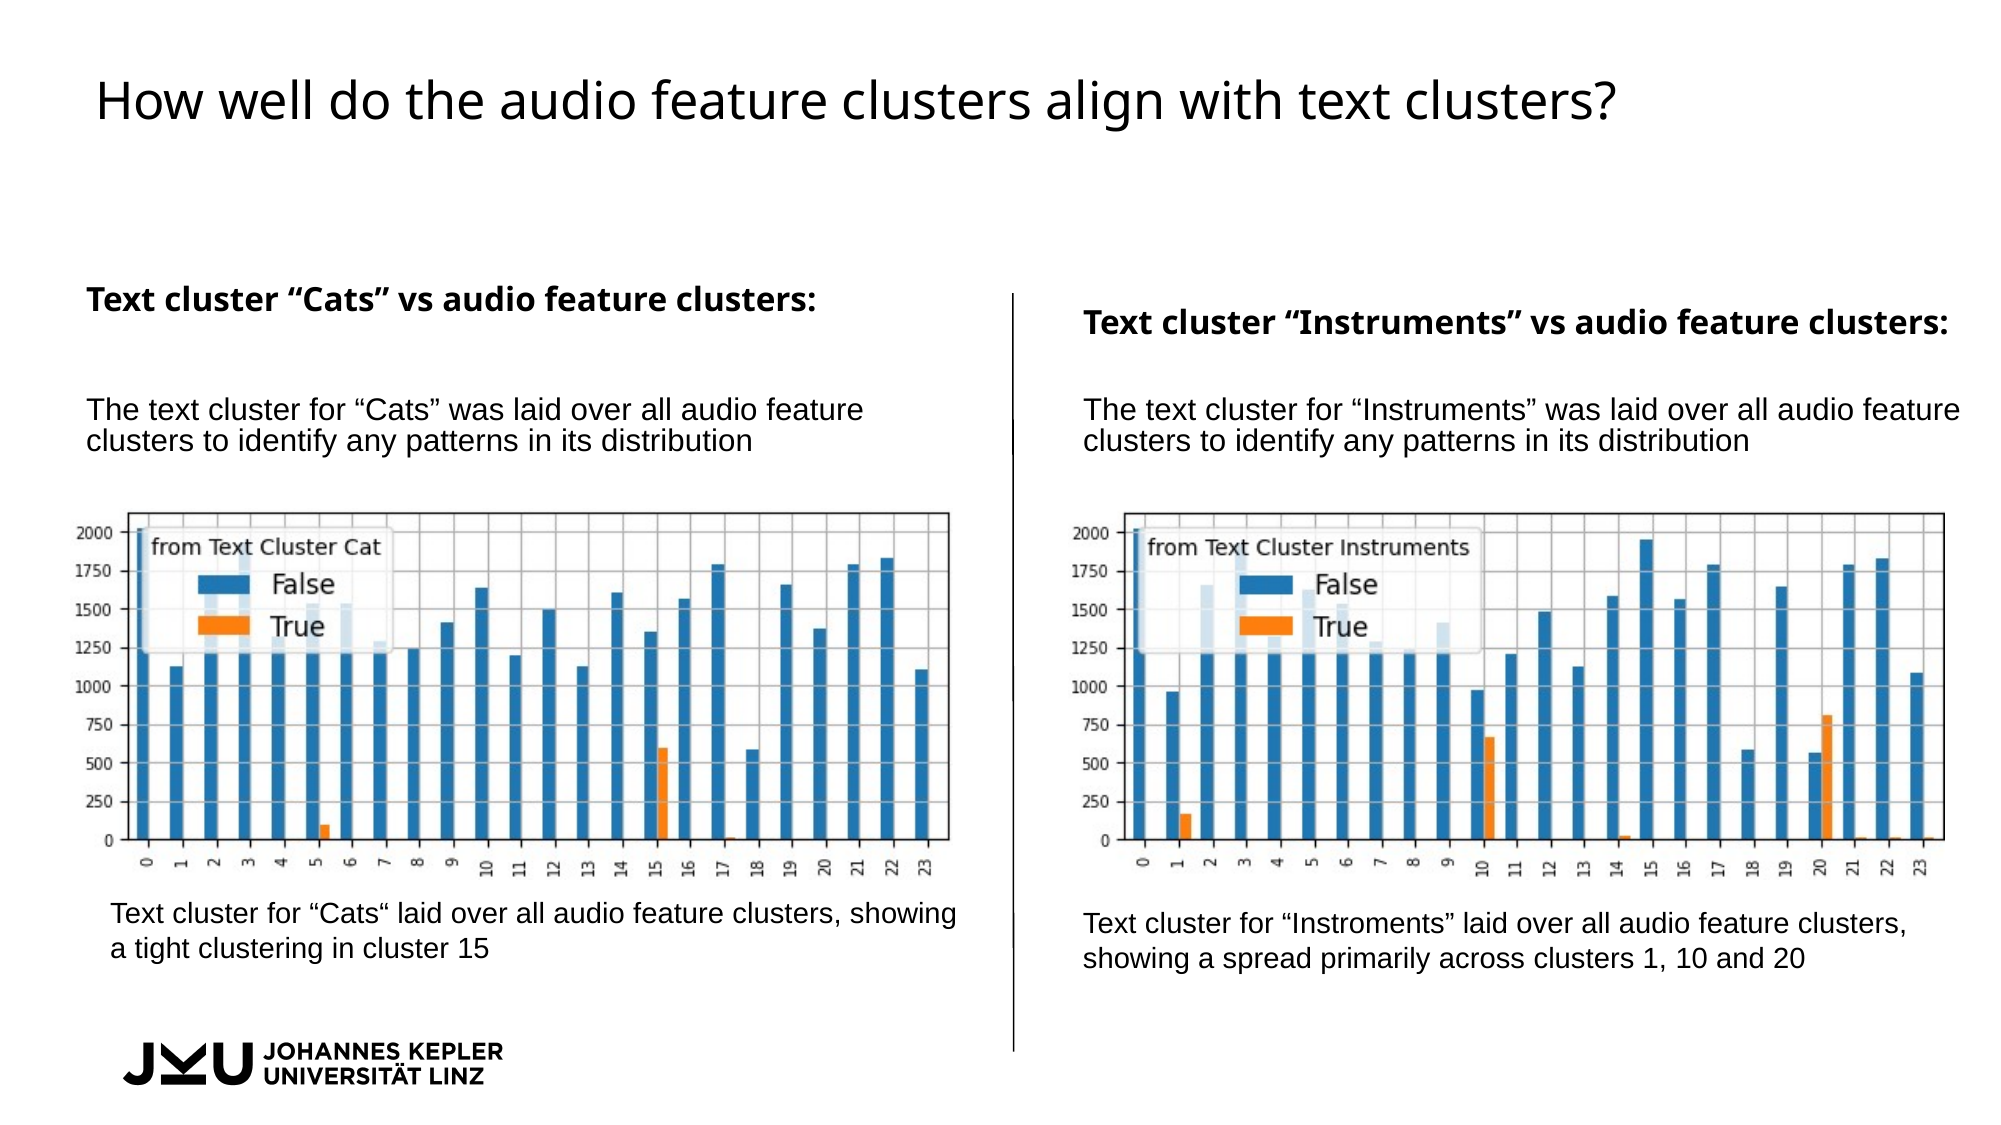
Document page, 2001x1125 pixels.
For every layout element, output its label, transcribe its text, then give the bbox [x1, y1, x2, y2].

title How well do the audio feature clusters align with text clusters? [79, 70, 1750, 233]
picture [70, 508, 953, 880]
text_box Text cluster for “Cats“ laid over all audio feature clusters, showing a tight clustering in cluster 15 [95, 879, 981, 1014]
picture [1067, 510, 1945, 880]
list The text cluster for “Instruments” was laid over all audio feature clusters to identify any patterns in its distribution [1068, 370, 2000, 465]
list Text cluster “Cats” vs audio feature clusters: [70, 231, 1017, 327]
list The text cluster for “Cats” was laid over all audio feature clusters to identify any patterns in its distribution [70, 370, 991, 465]
text_box Text cluster for “Instroments” laid over all audio feature clusters, showing a spread primarily across clusters 1, 10 and 20 [1068, 889, 1954, 1025]
picture [122, 1041, 511, 1088]
list Text cluster “Instruments” vs audio feature clusters: [1068, 254, 2000, 349]
